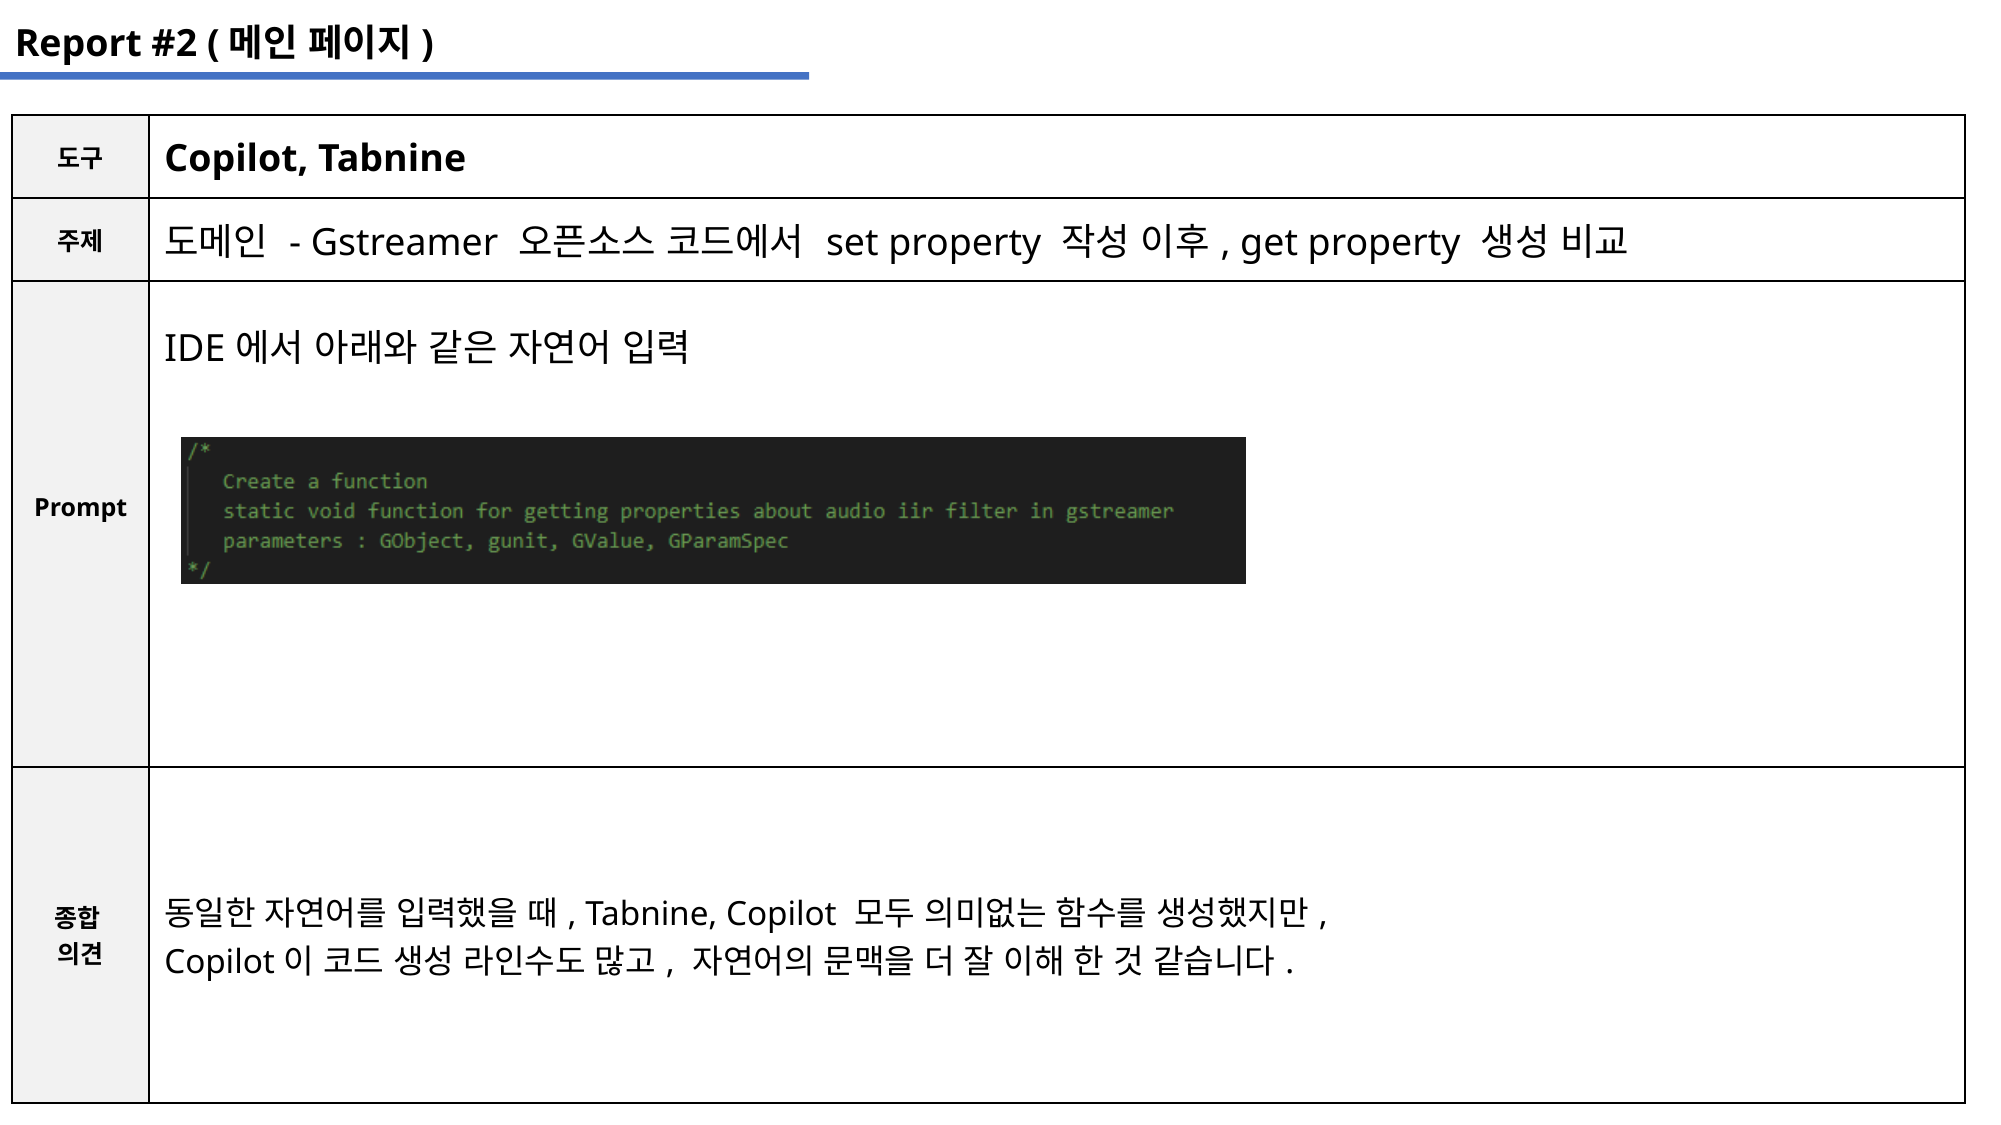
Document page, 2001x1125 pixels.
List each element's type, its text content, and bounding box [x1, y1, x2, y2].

table_header Copilot, Tabnine [150, 116, 1964, 197]
table_cell IDE에서 아래와 같은 자연어 입력 [150, 282, 1964, 766]
table_cell 주제 [13, 199, 148, 280]
picture [181, 437, 1246, 585]
table_cell 동일한 자연어를 입력했을 때, Tabnine, Copilot 모두 의미없는 함수를 생성했지만, Copilot이 코드 생성 라인수도 많고, 자연어의 문맥을 더 잘 이해 한 것 같습니다. [150, 768, 1964, 1102]
table_cell 종합 의견 [13, 768, 148, 1102]
table_header 도구 [13, 116, 148, 197]
text_box [0, 71, 810, 81]
table_cell Prompt [13, 282, 148, 766]
text_box Report #2 (메인 페이지) [0, 11, 641, 71]
table_cell 도메인 - Gstreamer 오픈소스 코드에서 set property 작성 이후, get property 생성 비교 [150, 199, 1964, 280]
